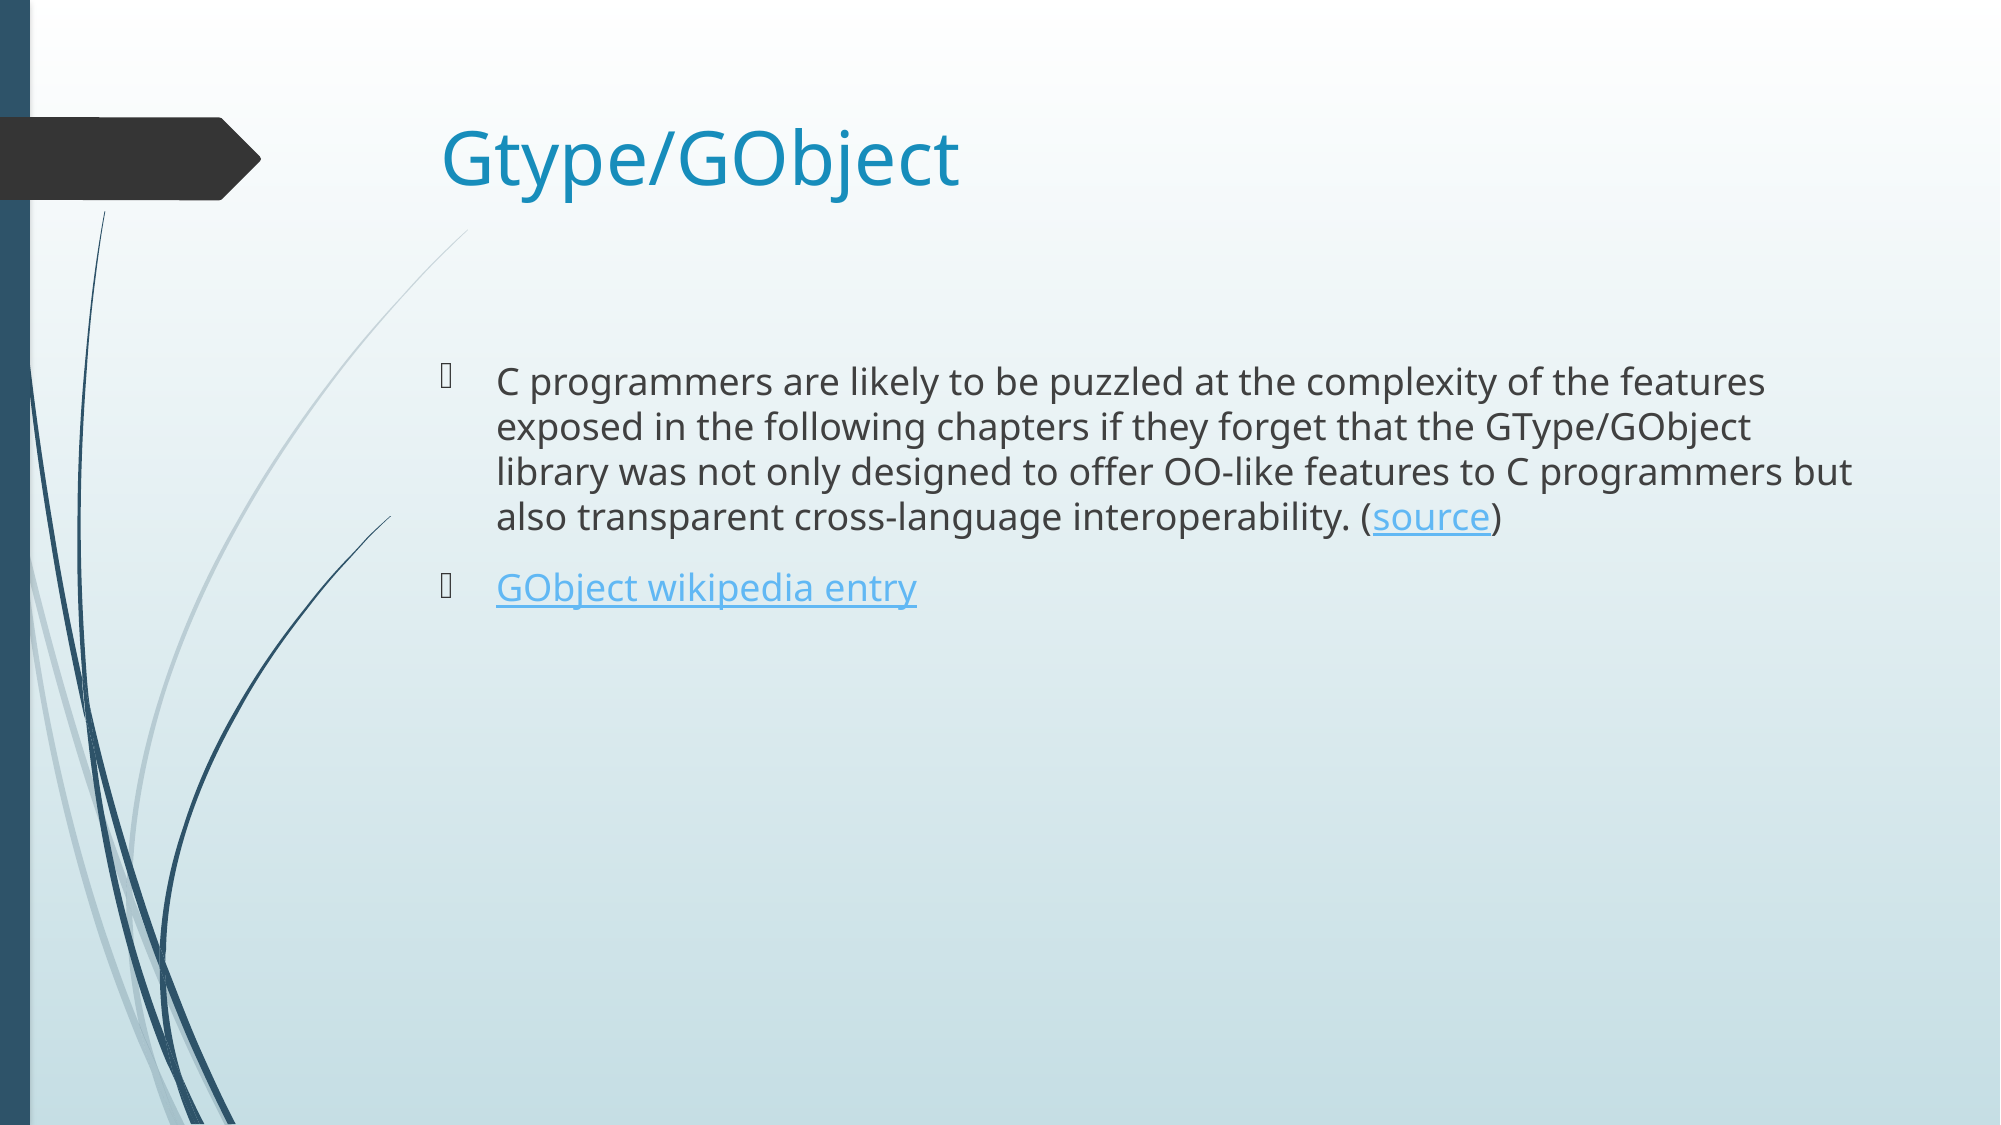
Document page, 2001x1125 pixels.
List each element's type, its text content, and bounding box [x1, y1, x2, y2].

list C programmers are likely to be puzzled at the complexity of the features exposed in the following chapters if they forget that the GType/GObject library was not only designed to offer OO-like features to C programmers but also transparent cross-language interoperability. (source) GObject wikipedia entry [424, 350, 1888, 970]
title Gtype/GObject [425, 102, 1888, 313]
